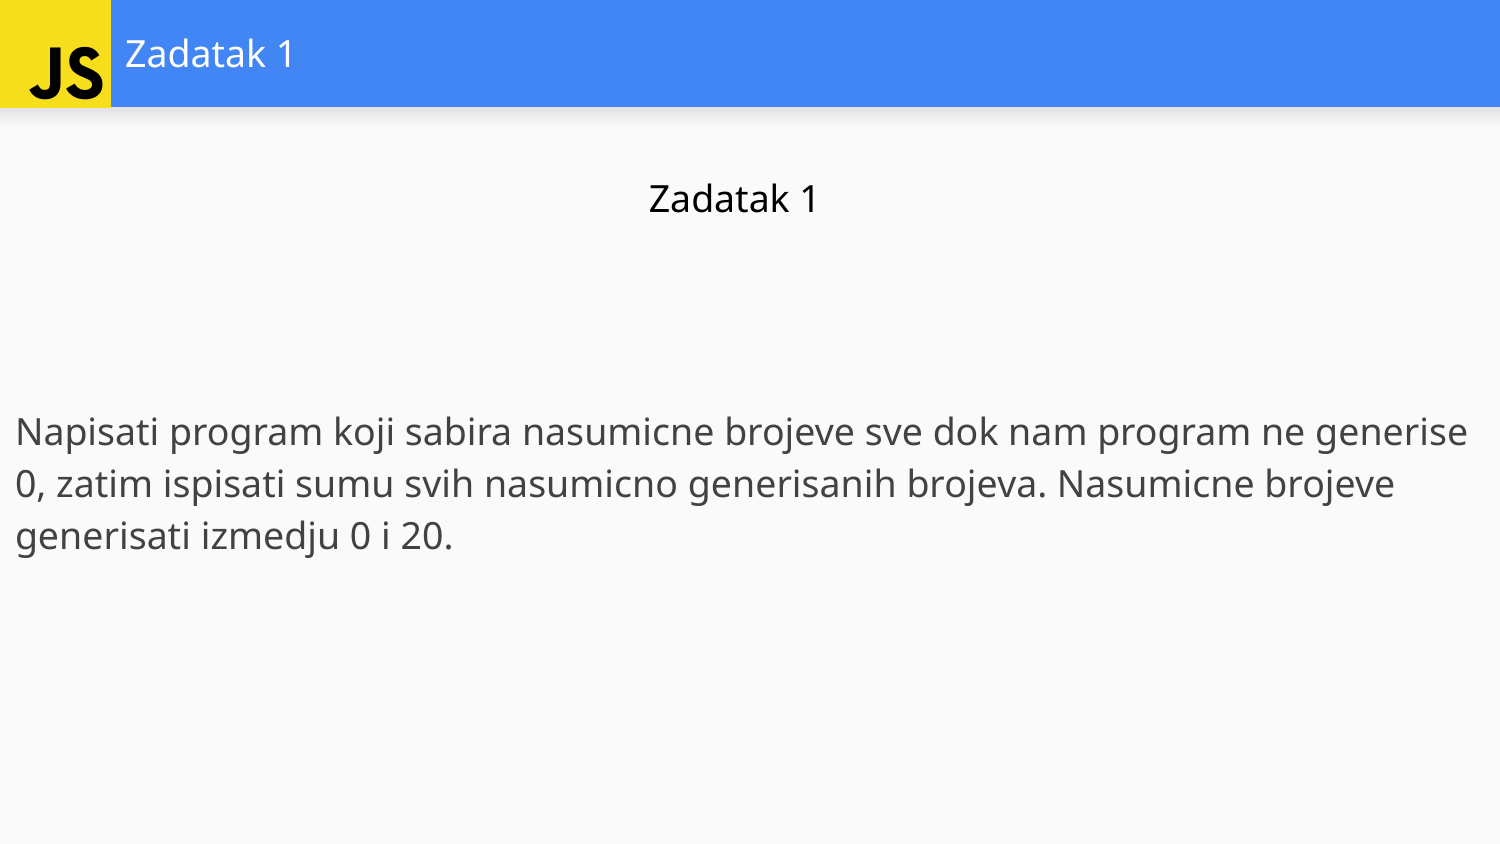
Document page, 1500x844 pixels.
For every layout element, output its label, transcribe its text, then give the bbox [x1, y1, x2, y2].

text_box Napisati program koji sabira nasumicne brojeve sve dok nam program ne generise 0, zatim ispisati sumu svih nasumicno generisanih brojeva. Nasumicne brojeve generisati izmedju 0 i 20. [0, 310, 1500, 648]
picture [0, 0, 111, 108]
text_box Zadatak 1 [333, 160, 1137, 236]
title Zadatak 1 [114, 2, 1500, 102]
